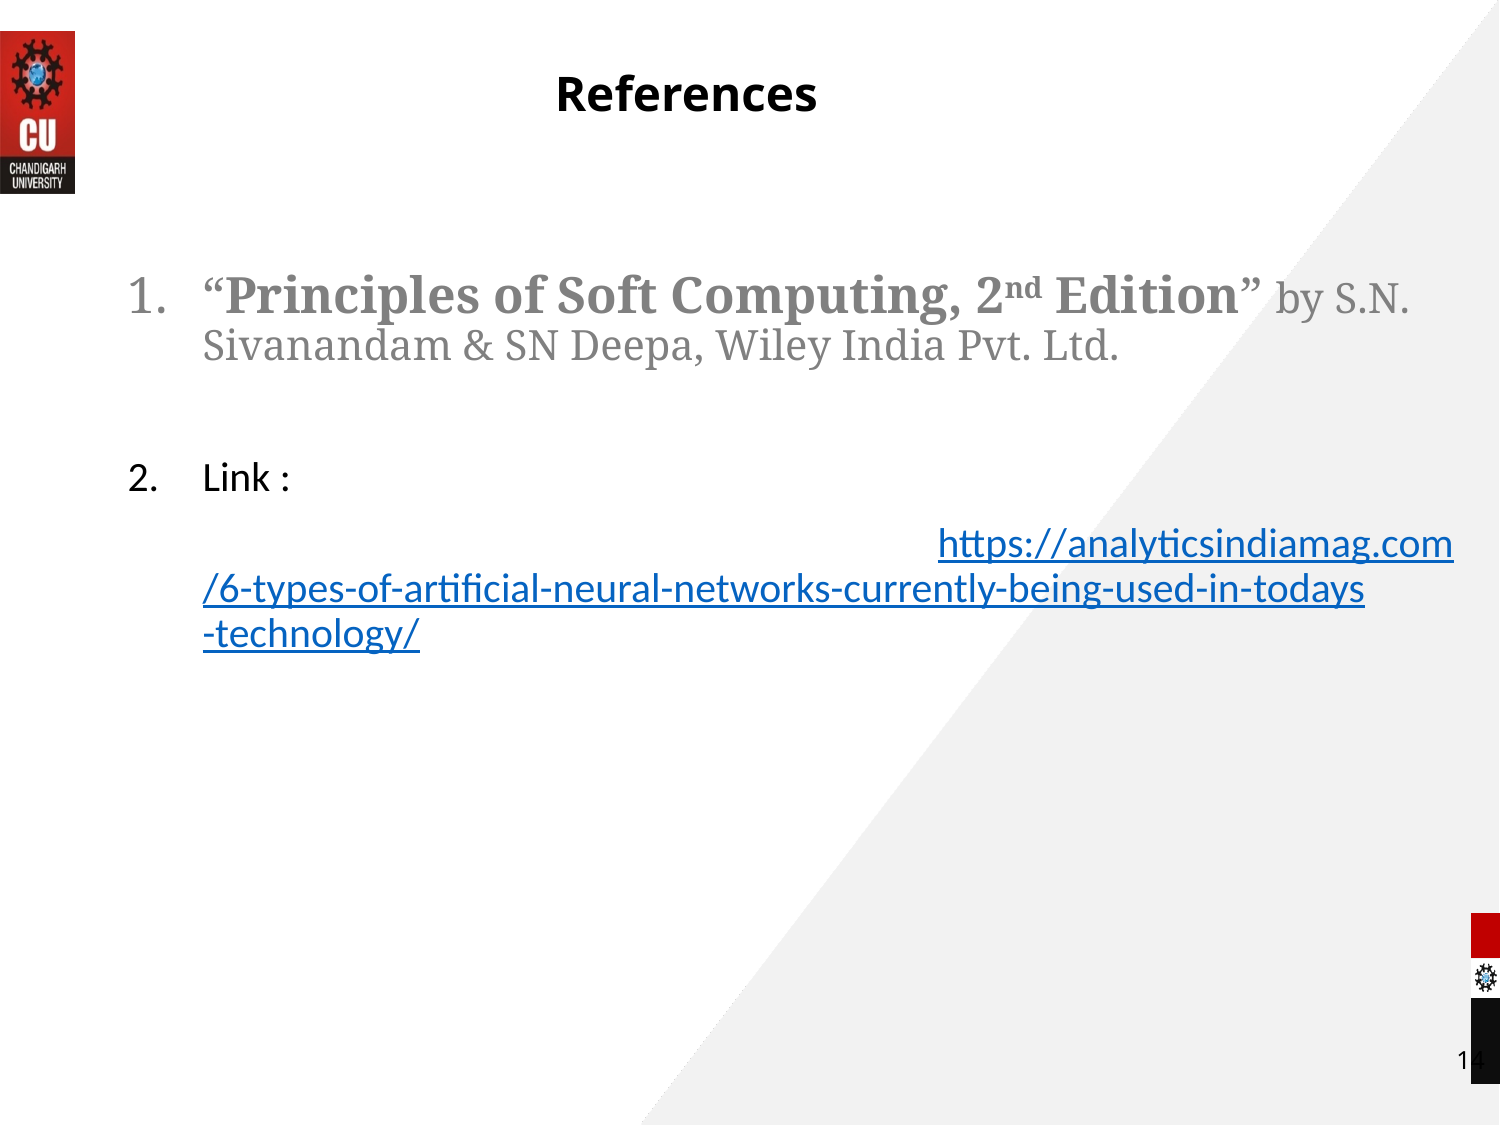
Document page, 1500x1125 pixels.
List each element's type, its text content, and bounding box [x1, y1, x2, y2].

title References [237, 62, 1136, 188]
picture [0, 0, 1500, 1125]
slide_number 14 [1187, 1024, 1500, 1100]
list “Principles of Soft Computing, 2nd Edition” by S.N. Sivanandam & SN Deepa, Wiley India Pvt. Ltd. Link : https://analyticsindiamag.com/6-types-of-artificial-neural-networks-currently-being-used-in-todays-technology/ [112, 262, 1469, 1006]
